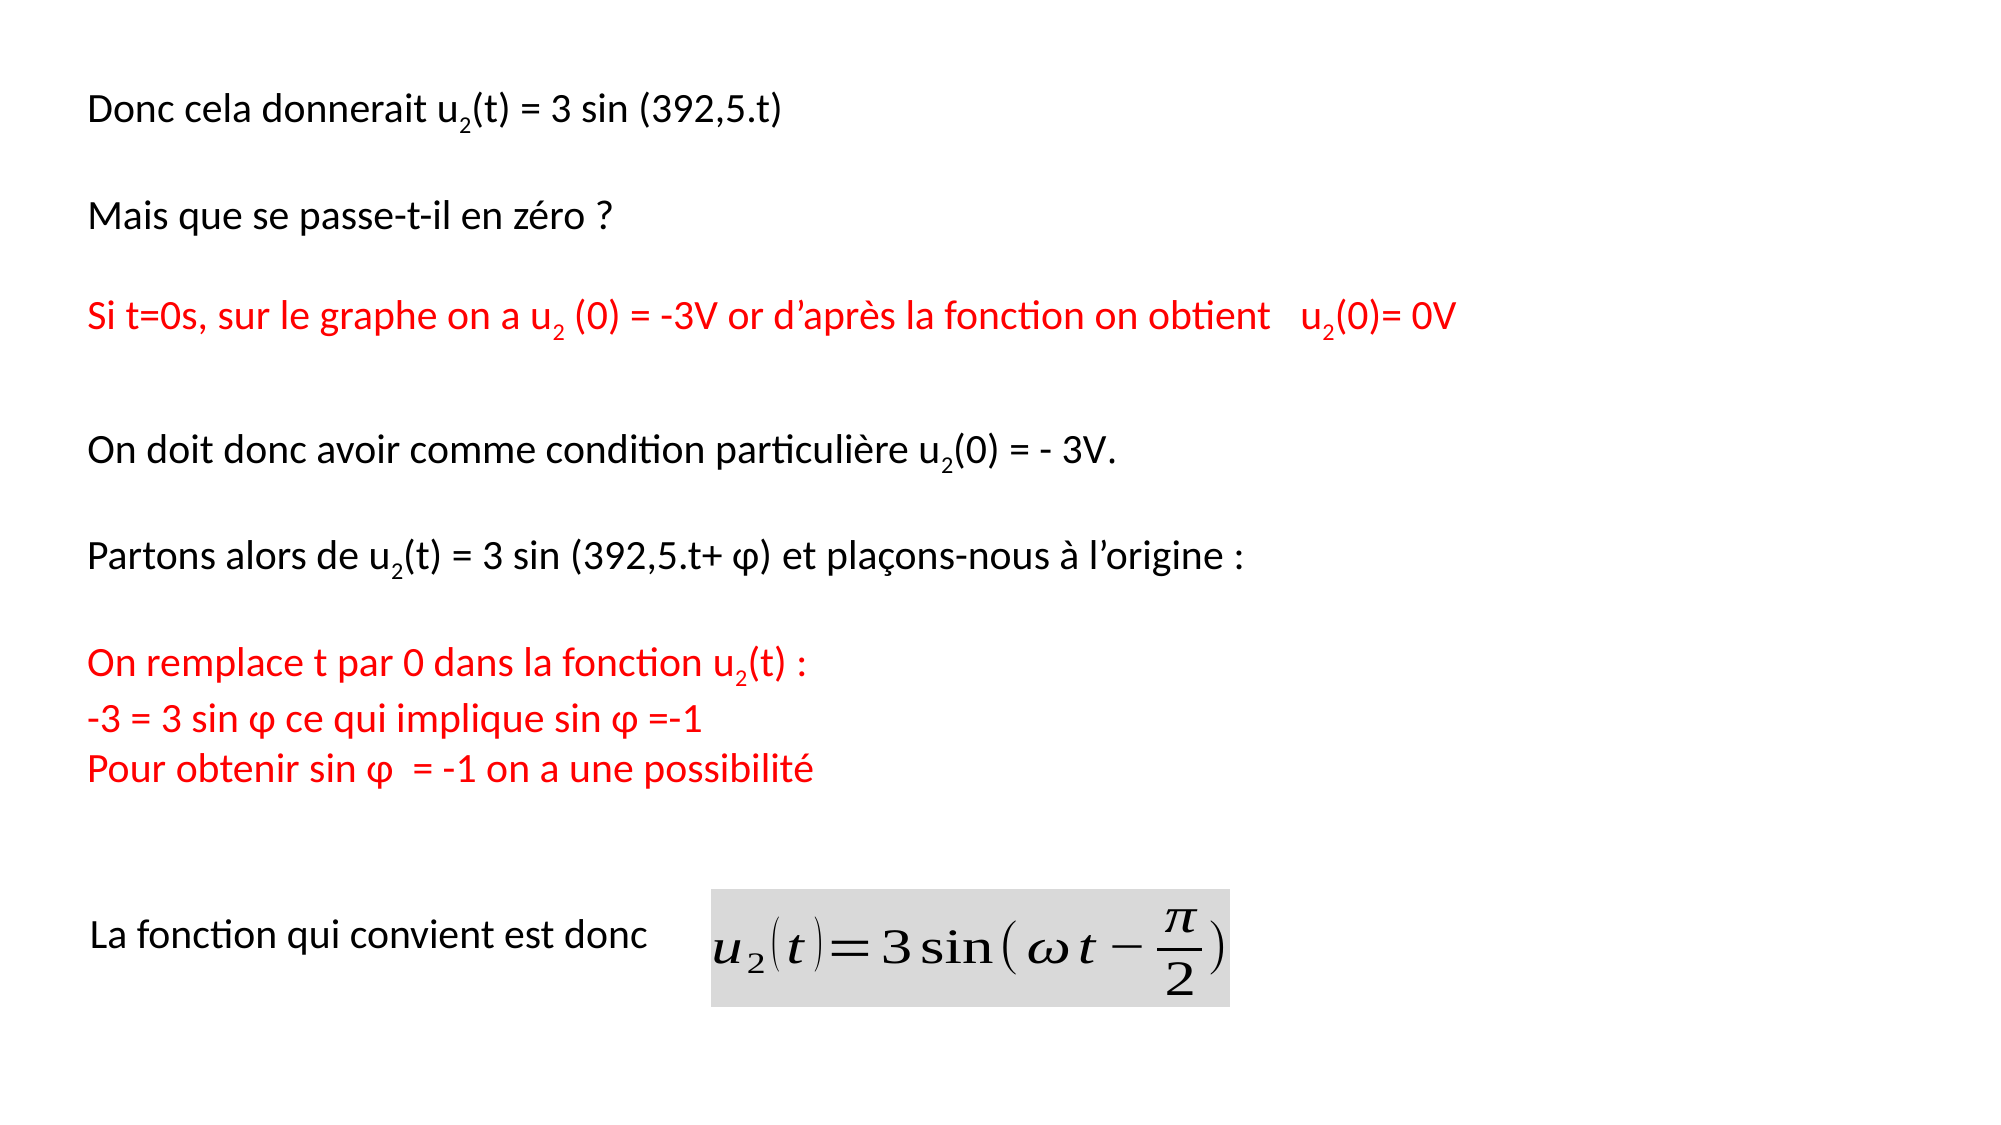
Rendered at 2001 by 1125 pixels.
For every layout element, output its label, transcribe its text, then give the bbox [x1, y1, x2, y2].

text_box Donc cela donnerait u2(t) = 3 sin (392,5.t) Mais que se passe-t-il en zéro ? Si t=0s, sur le graphe on a u2 (0) = -3V or d’après la fonction on obtient u2(0)= 0V [72, 23, 1823, 403]
text_box On doit donc avoir comme condition particulière u2(0) = - 3V. [72, 414, 1641, 486]
text_box La fonction qui convient est donc [75, 899, 673, 965]
